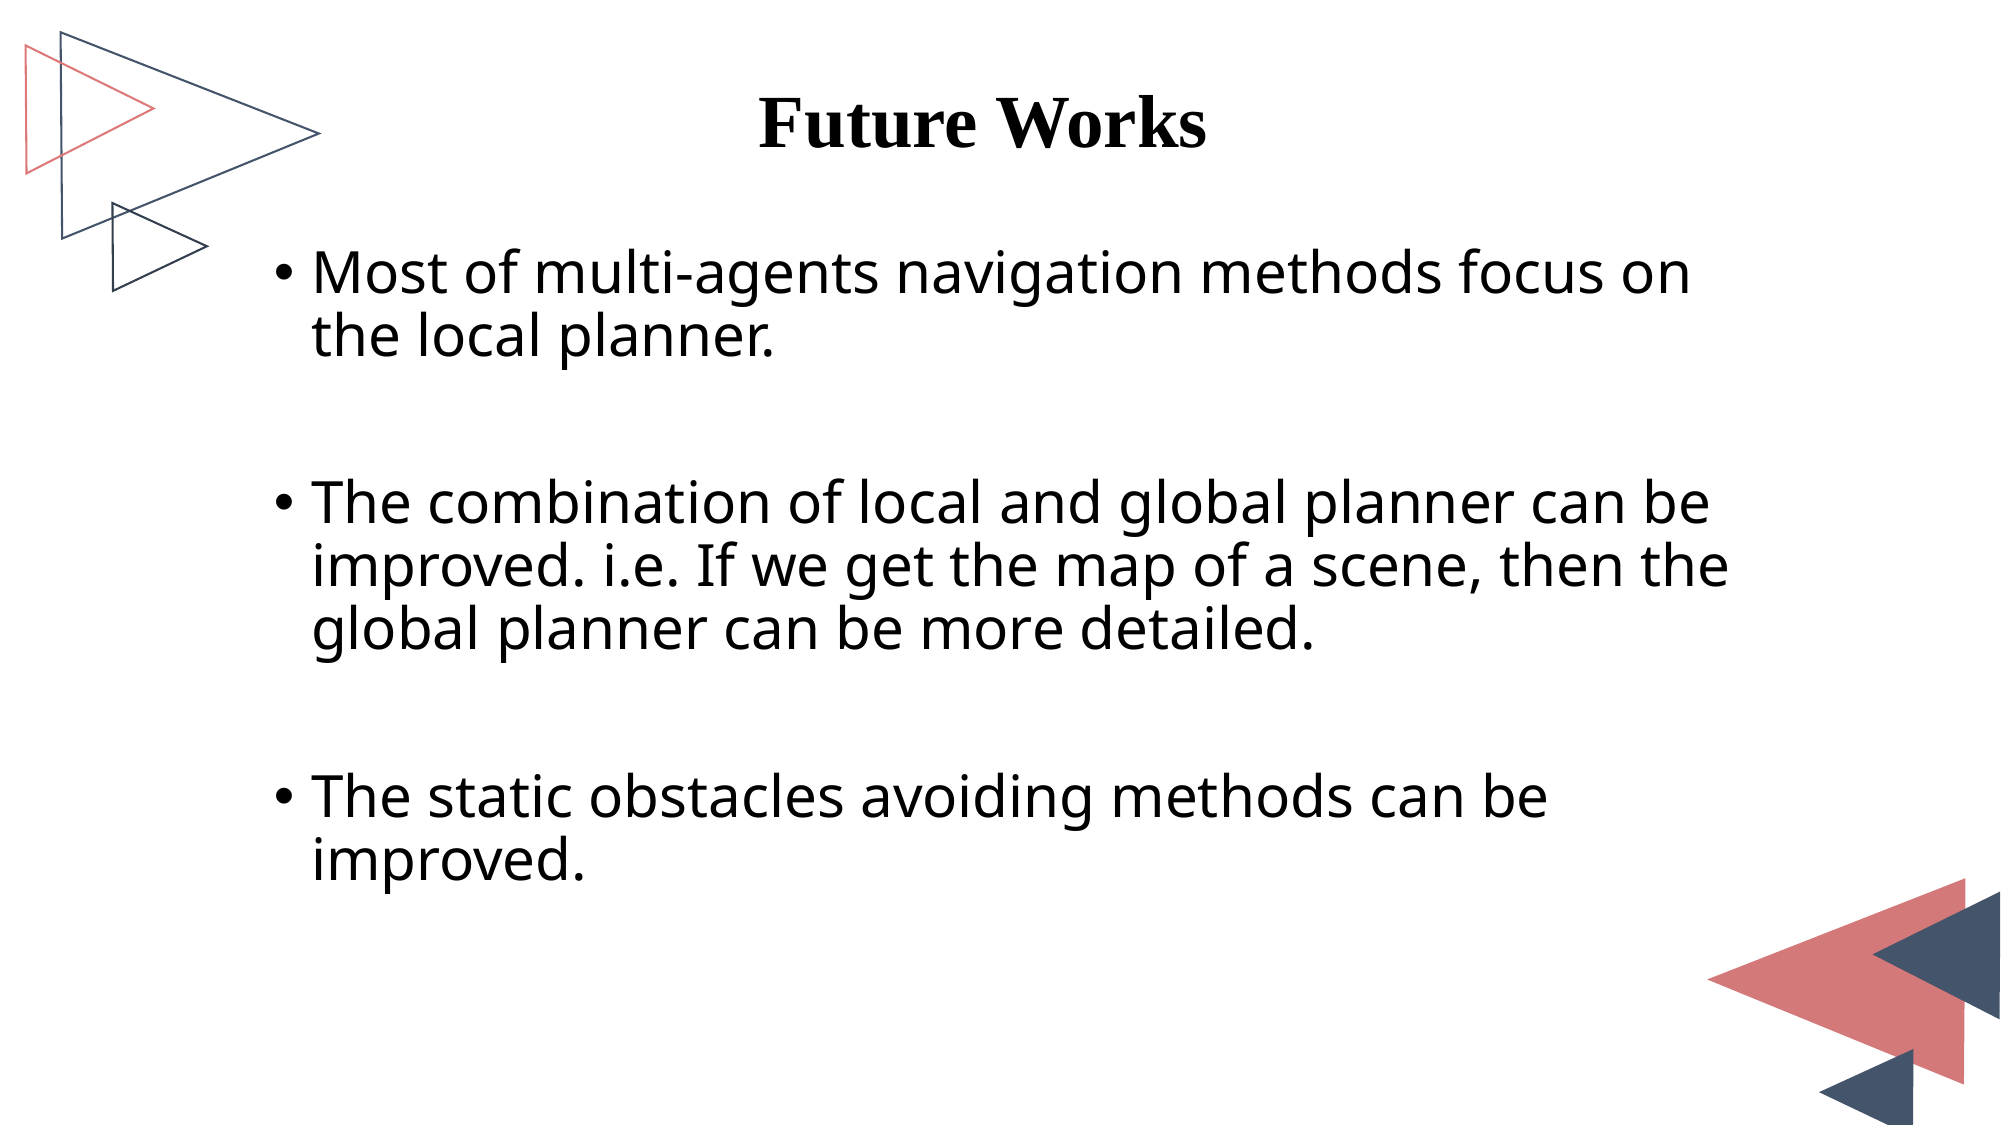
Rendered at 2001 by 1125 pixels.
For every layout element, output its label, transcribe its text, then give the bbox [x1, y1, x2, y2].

text_box Most of multi-agents navigation methods focus on the local planner. The combination of local and global planner can be improved. i.e. If we get the map of a scene, then the global planner can be more detailed. The static obstacles avoiding methods can be improved. [258, 235, 1788, 920]
title Future Works [120, 29, 1846, 218]
